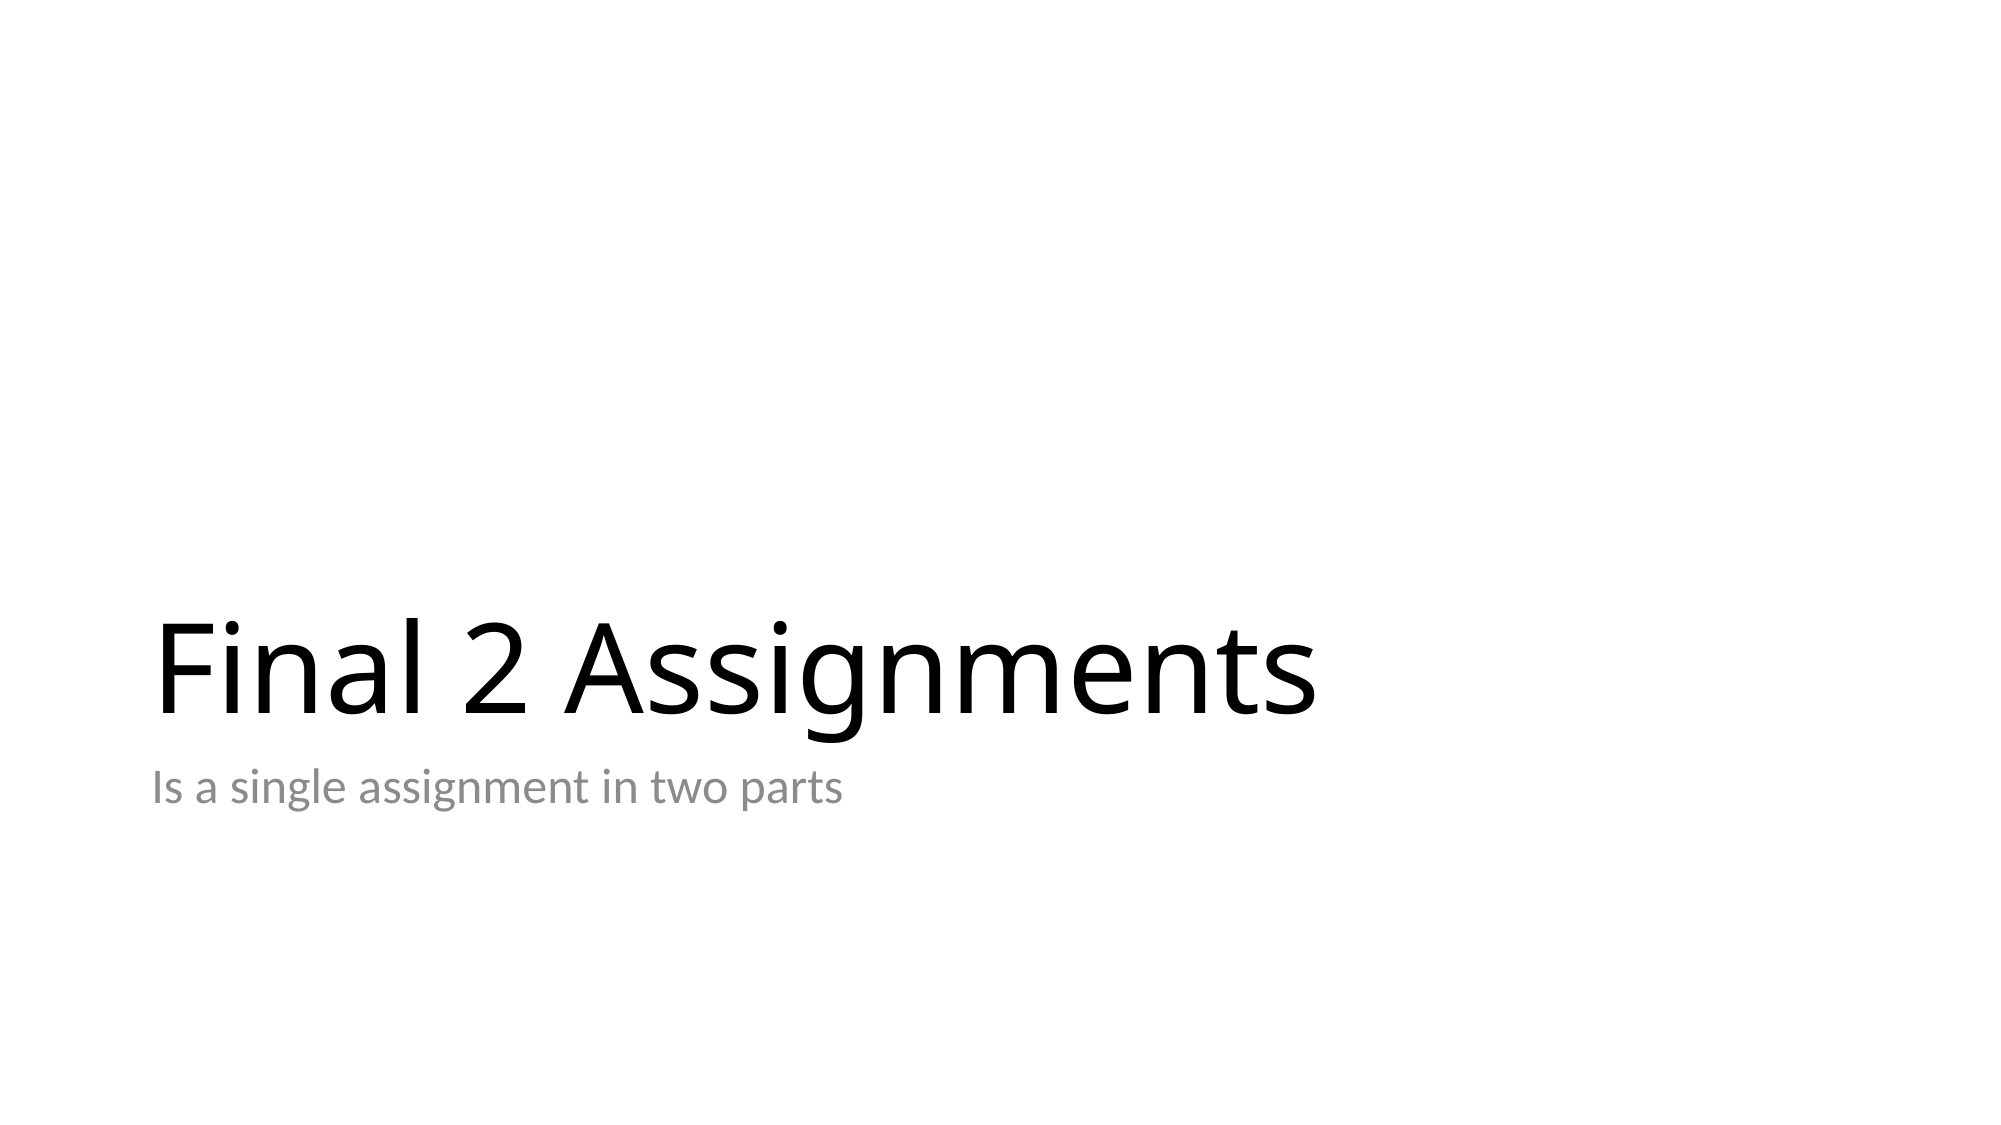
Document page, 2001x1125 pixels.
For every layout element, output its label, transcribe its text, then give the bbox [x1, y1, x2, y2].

title Final 2 Assignments [136, 280, 1862, 749]
list Is a single assignment in two parts [136, 752, 1862, 999]
